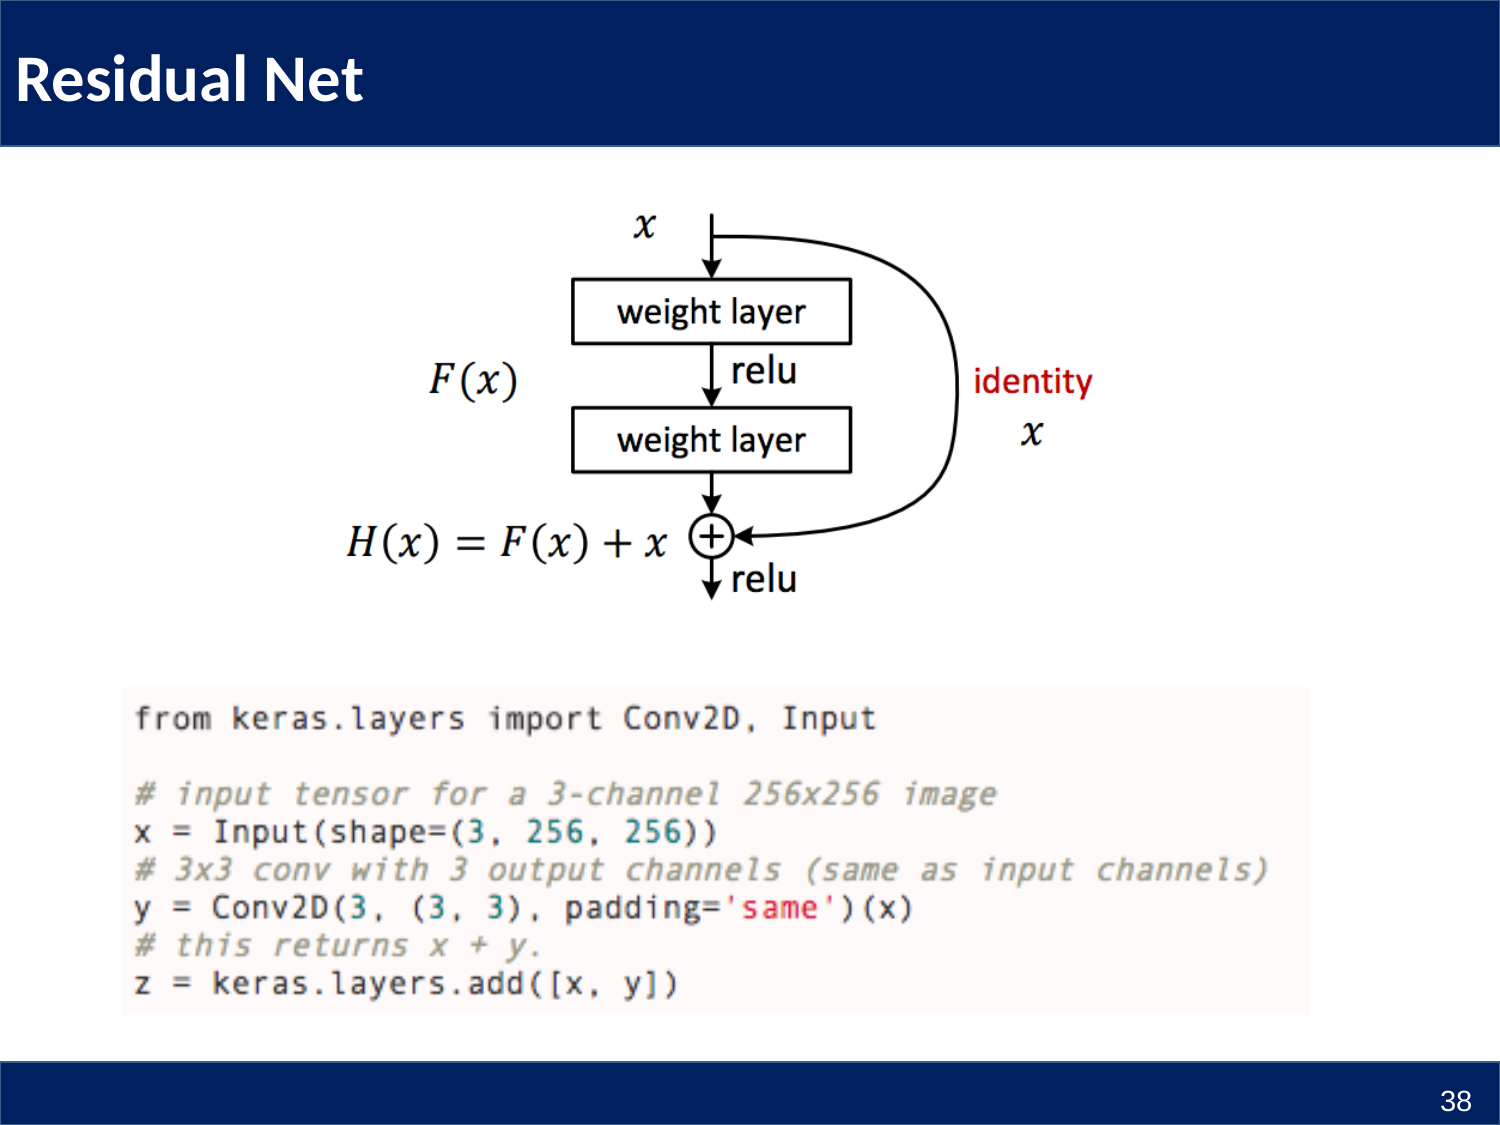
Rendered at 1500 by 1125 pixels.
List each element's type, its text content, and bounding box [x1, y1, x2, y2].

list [121, 687, 1311, 1015]
picture [327, 169, 1105, 628]
title Residual Net [0, 0, 988, 150]
slide_number 38 [1137, 1074, 1488, 1125]
